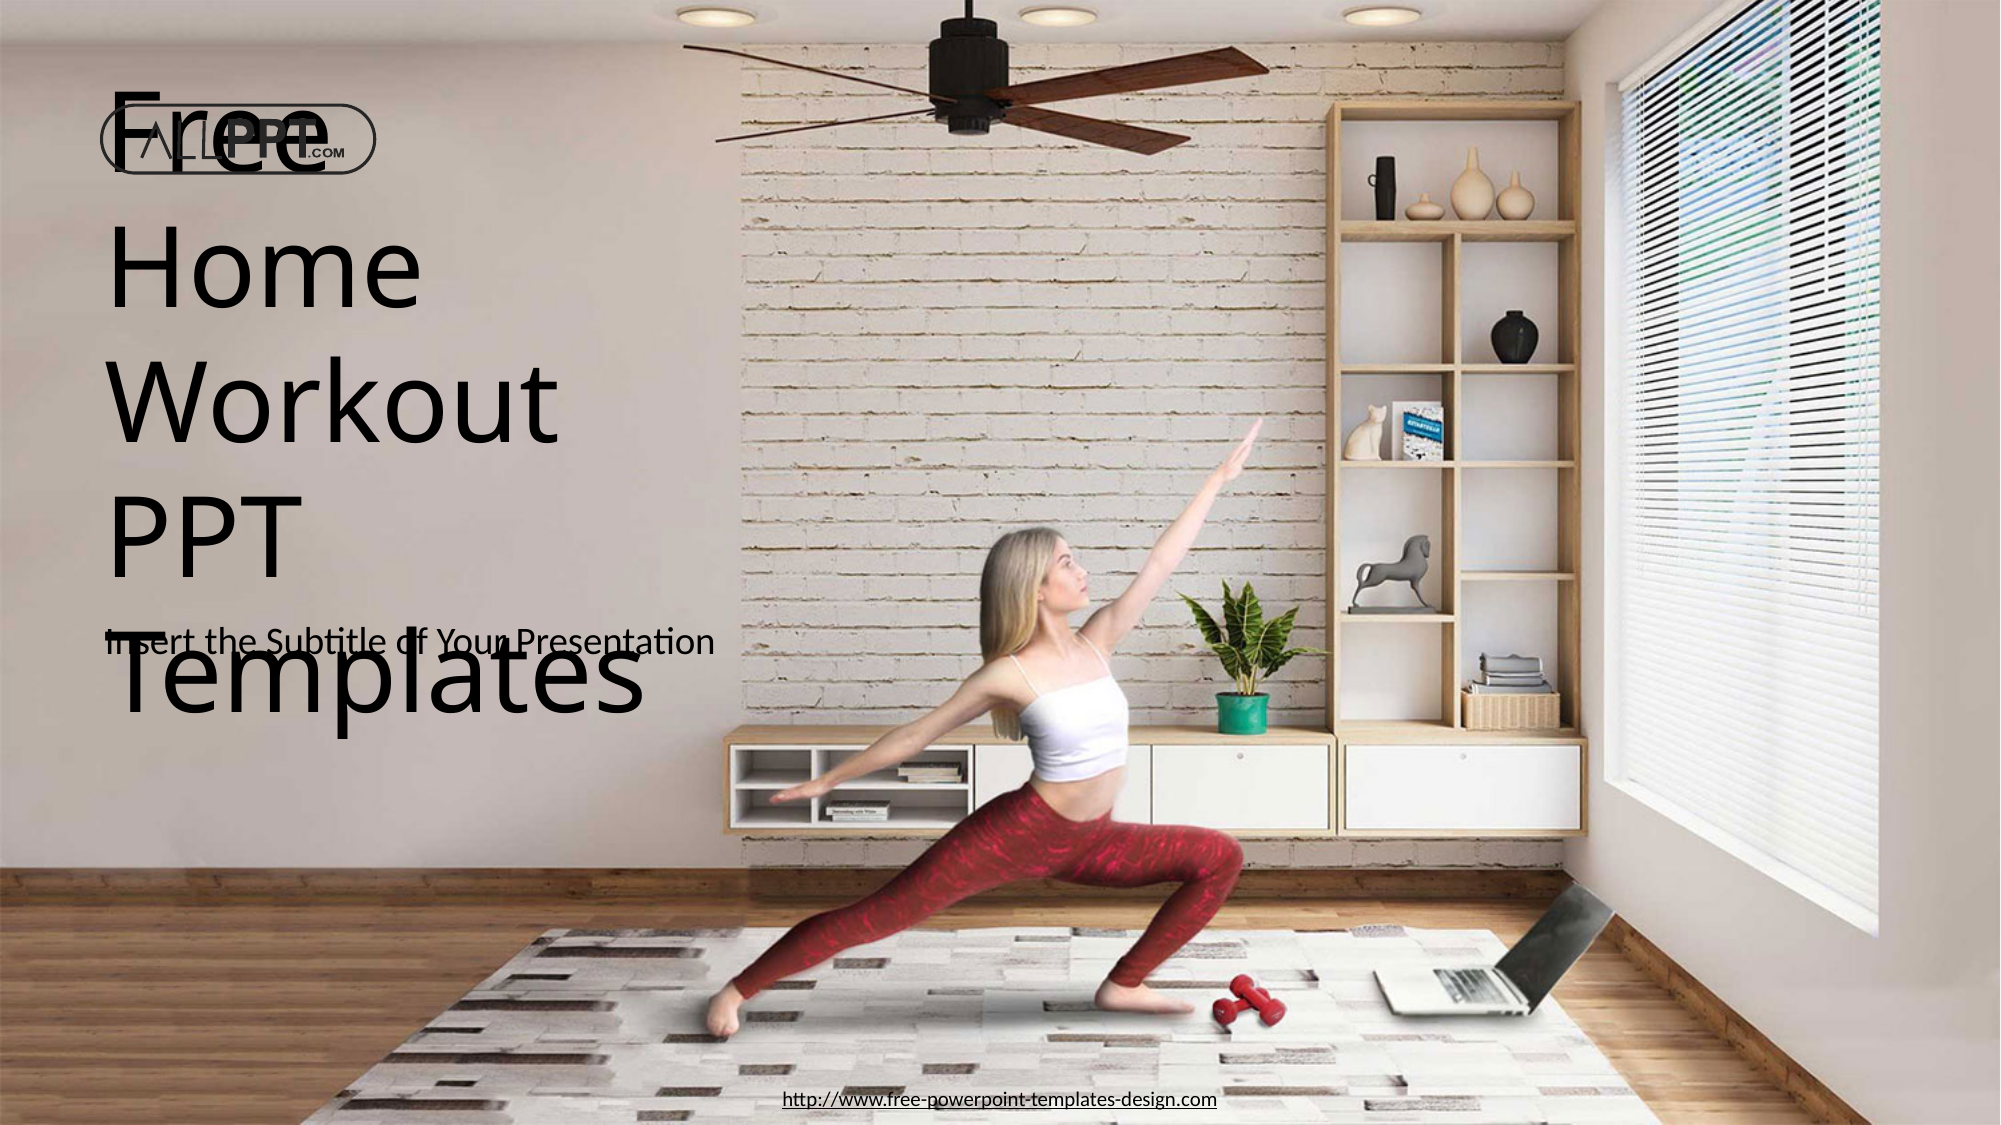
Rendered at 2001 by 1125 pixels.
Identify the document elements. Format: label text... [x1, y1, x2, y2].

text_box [99, 103, 377, 175]
text_box Insert the Subtitle of Your Presentation [89, 608, 855, 670]
text_box Free Home Workout PPT Templates [89, 52, 855, 608]
text_box http://www.free-powerpoint-templates-design.com [0, 1078, 2000, 1118]
picture [0, 0, 2001, 1125]
text_box Free Home Workout PPT Templates [89, 670, 855, 743]
